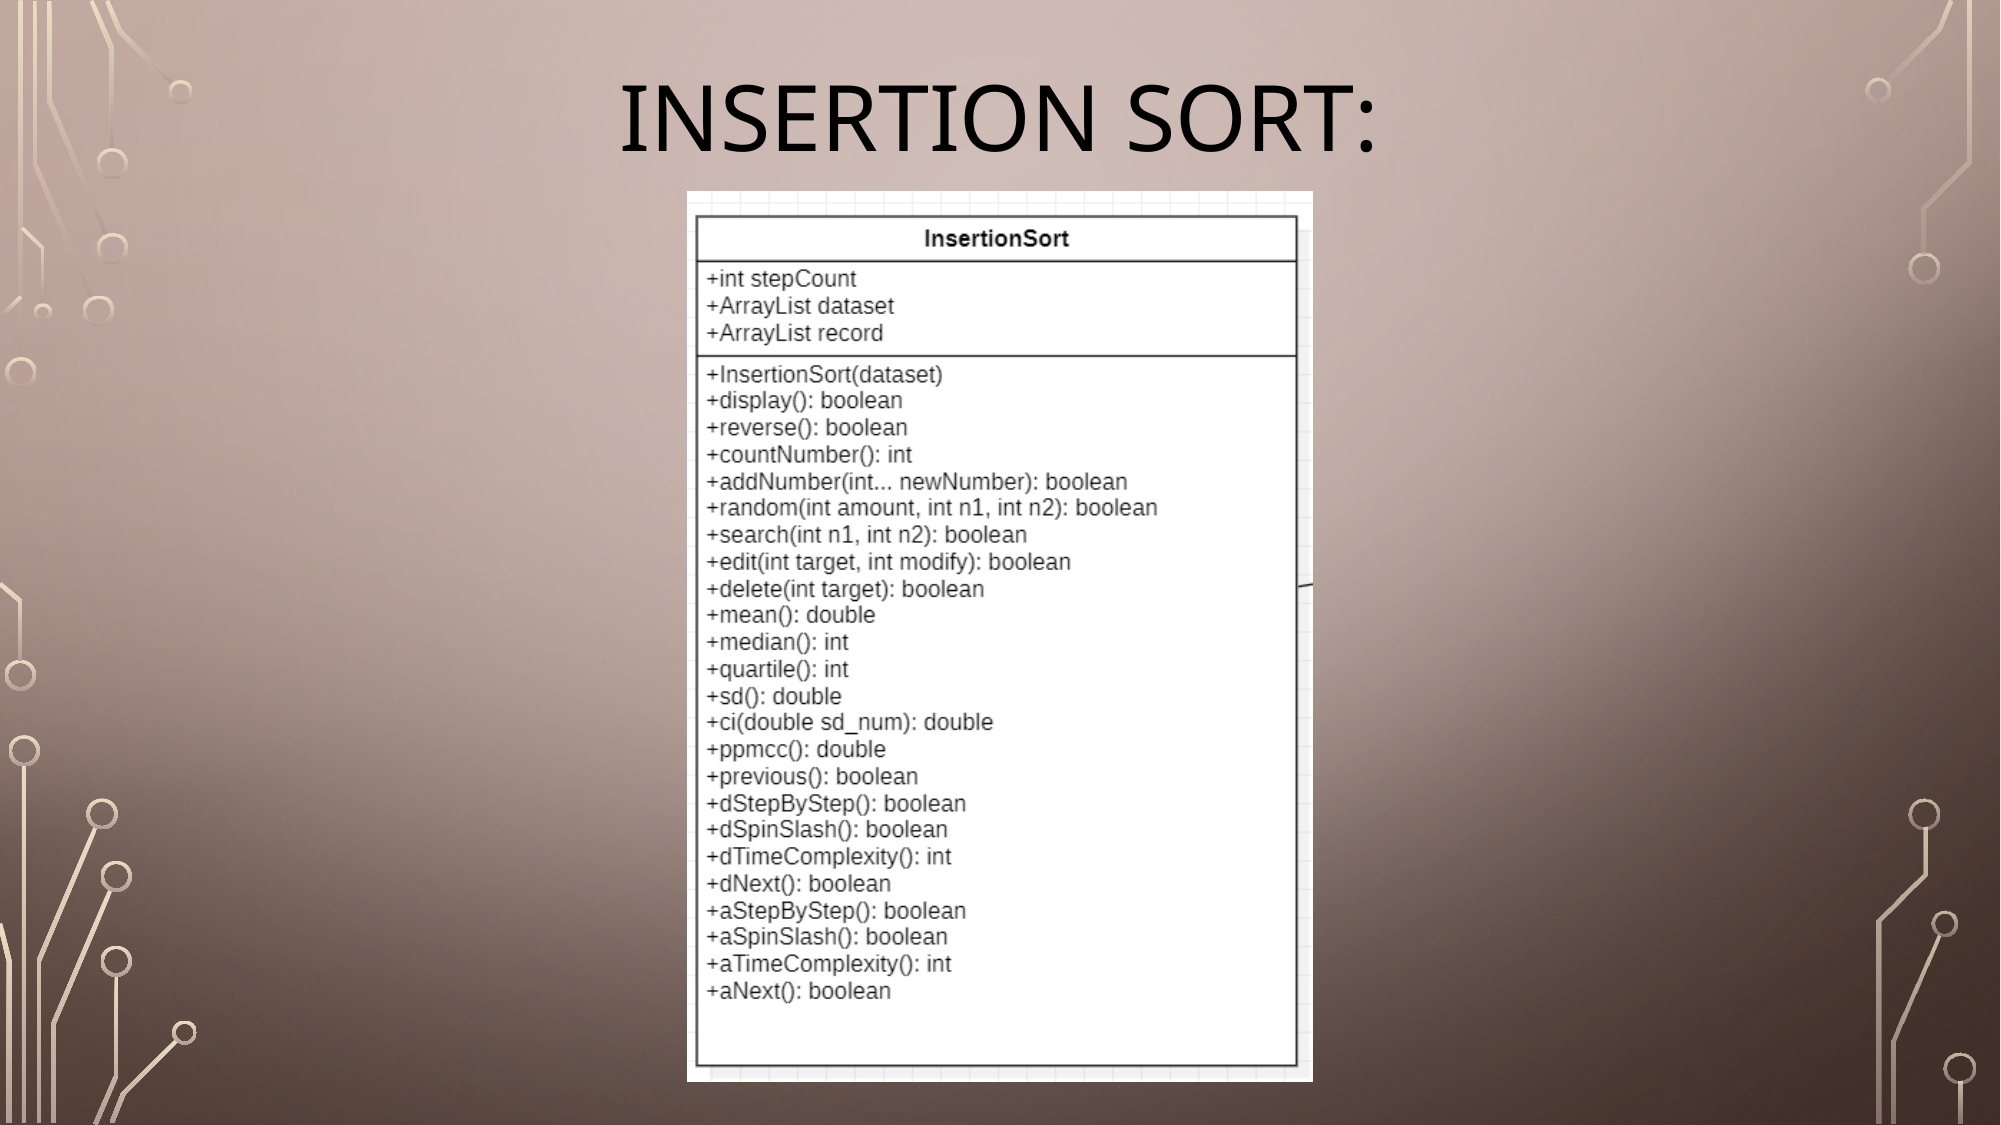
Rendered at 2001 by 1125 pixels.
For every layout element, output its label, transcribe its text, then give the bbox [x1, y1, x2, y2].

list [687, 191, 1313, 1082]
title Insertion sort: [187, 0, 1813, 243]
